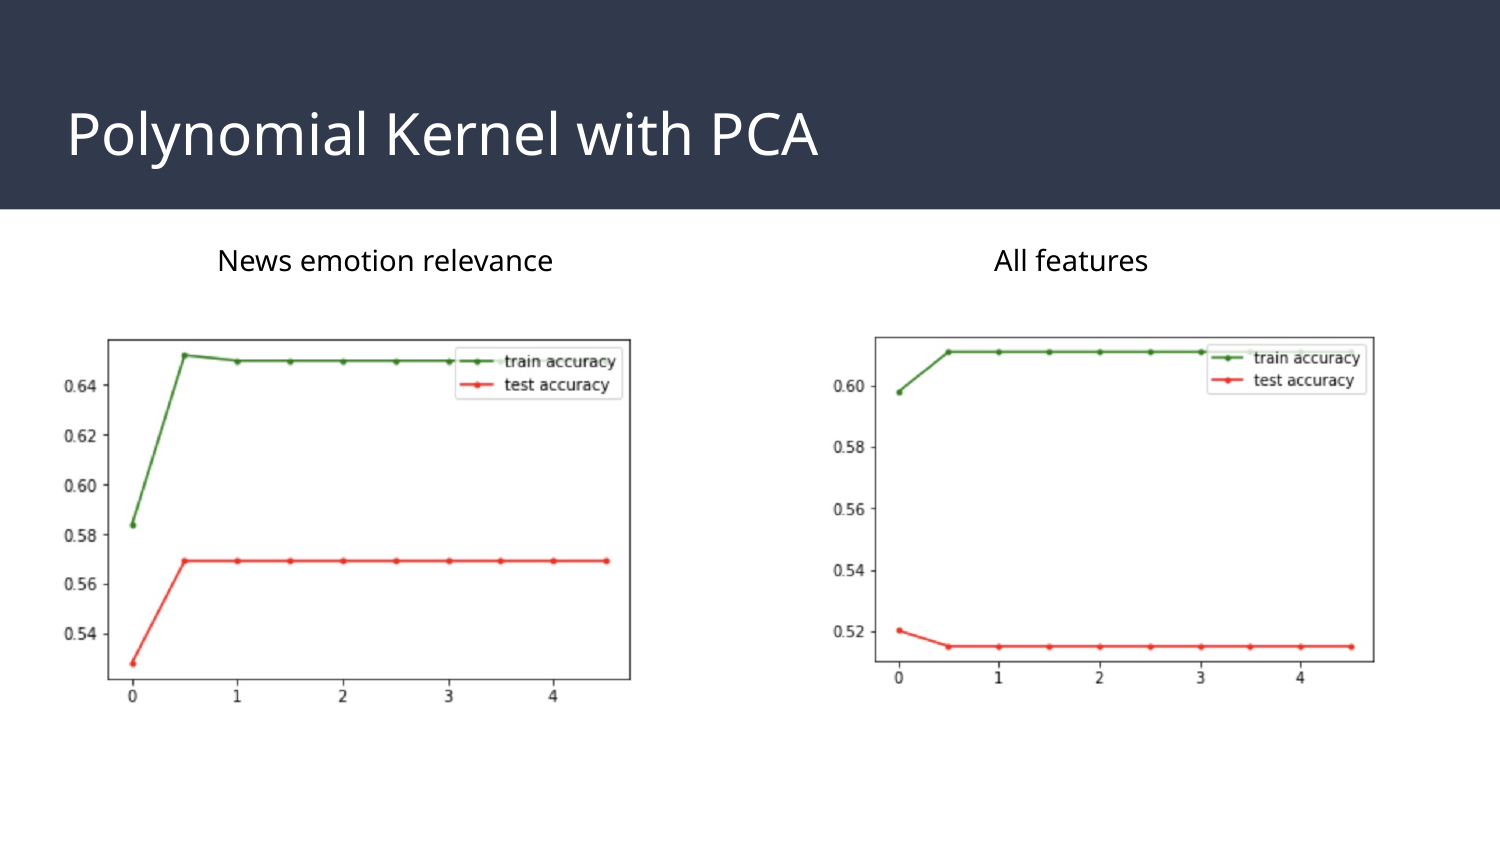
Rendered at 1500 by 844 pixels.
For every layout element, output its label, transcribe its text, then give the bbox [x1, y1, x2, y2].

picture [50, 317, 646, 723]
text_box All features [904, 227, 1264, 262]
picture [818, 304, 1386, 692]
text_box News emotion relevance [202, 227, 647, 262]
title Polynomial Kernel with PCA [51, 82, 1449, 185]
